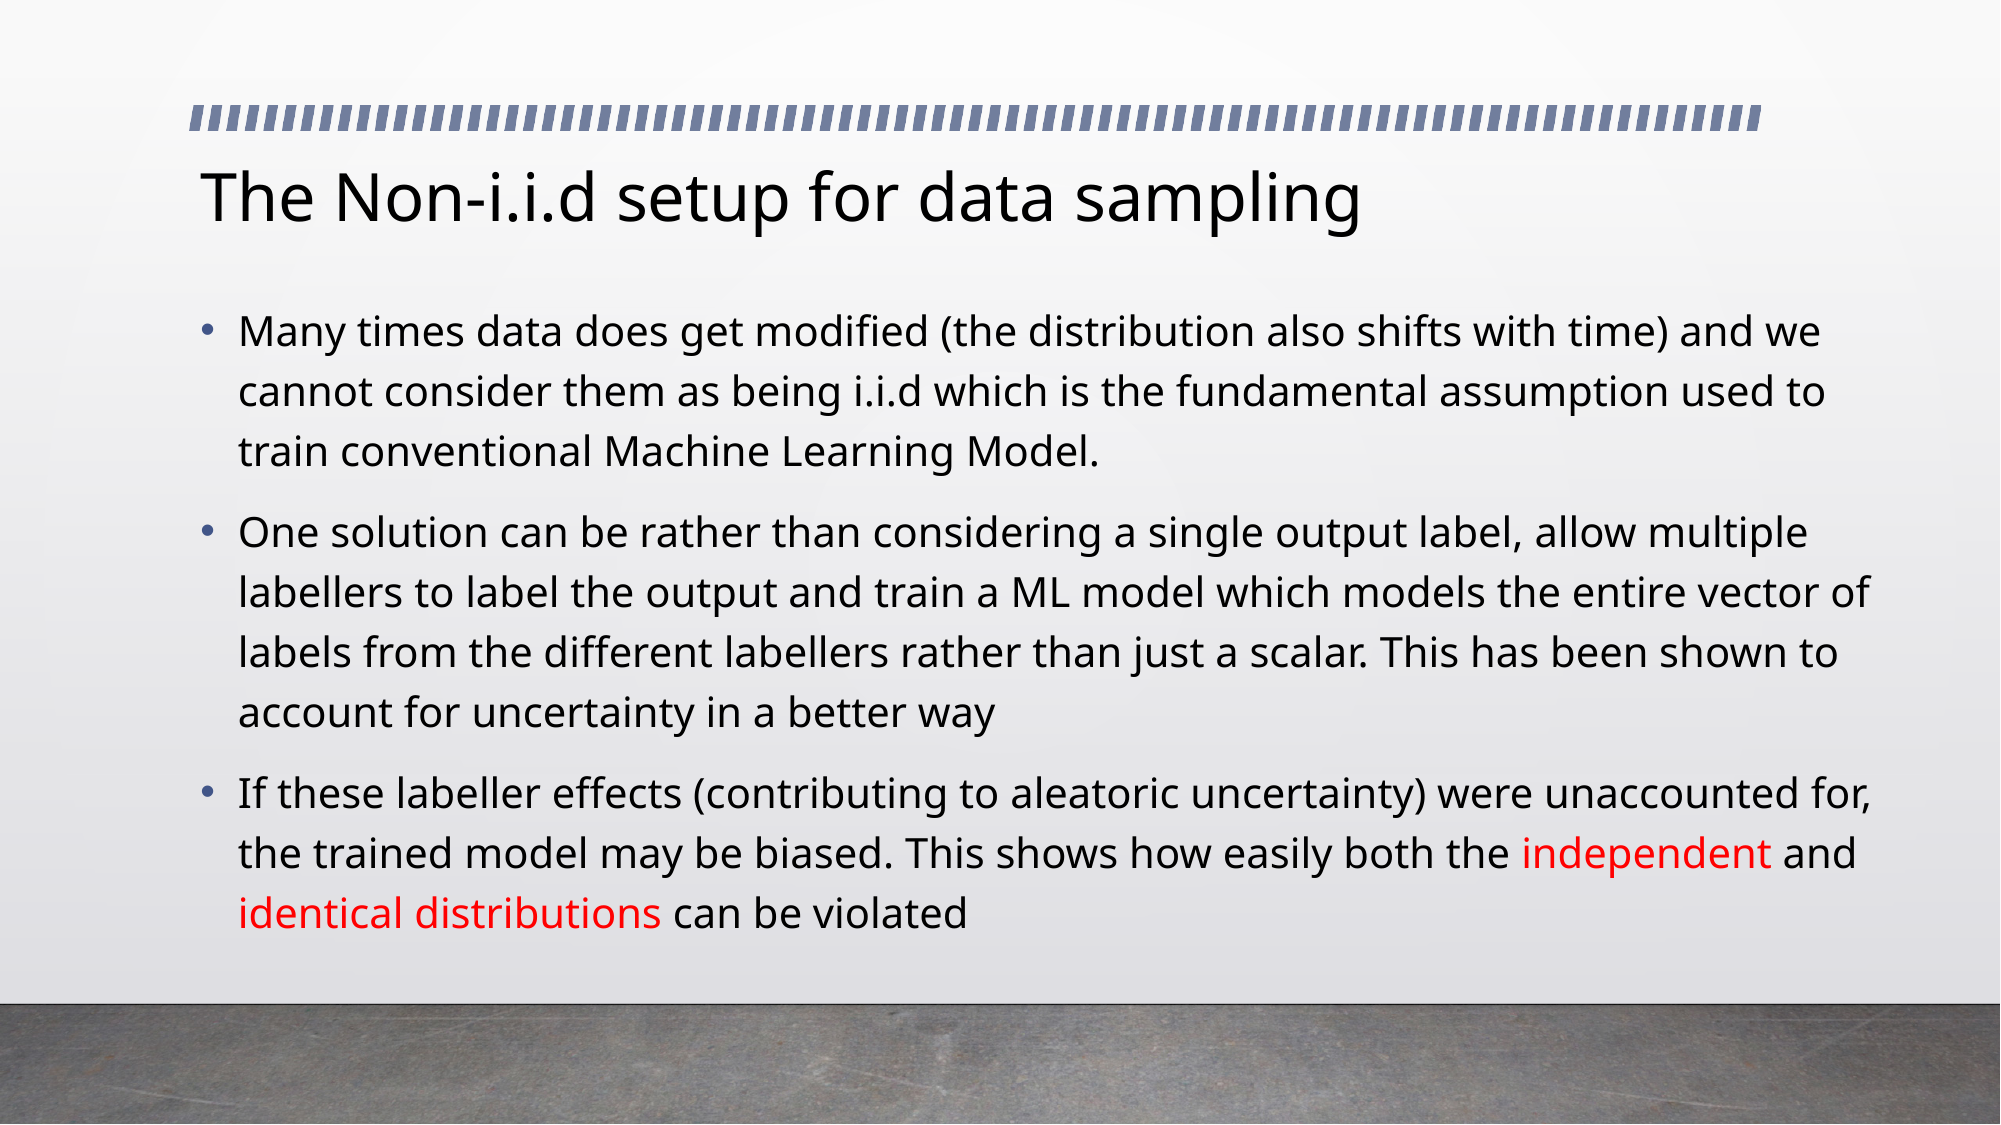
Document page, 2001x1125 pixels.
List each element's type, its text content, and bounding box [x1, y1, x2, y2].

title The Non-i.i.d setup for data sampling [185, 156, 1761, 261]
picture [0, 1004, 2000, 1124]
list Many times data does get modified (the distribution also shifts with time) and we cannot consider them as being i.i.d which is the fundamental assumption used to train conventional Machine Learning Model. One solution can be rather than considering a single output label, allow multiple labellers to label the output and train a ML model which models the entire vector of labels from the different labellers rather than just a scalar. This has been shown to account for uncertainty in a better way If these labeller effects (contributing to aleatoric uncertainty) were unaccounted for, the trained model may be biased. This shows how easily both the independent and identical distributions can be violated [185, 286, 1928, 958]
